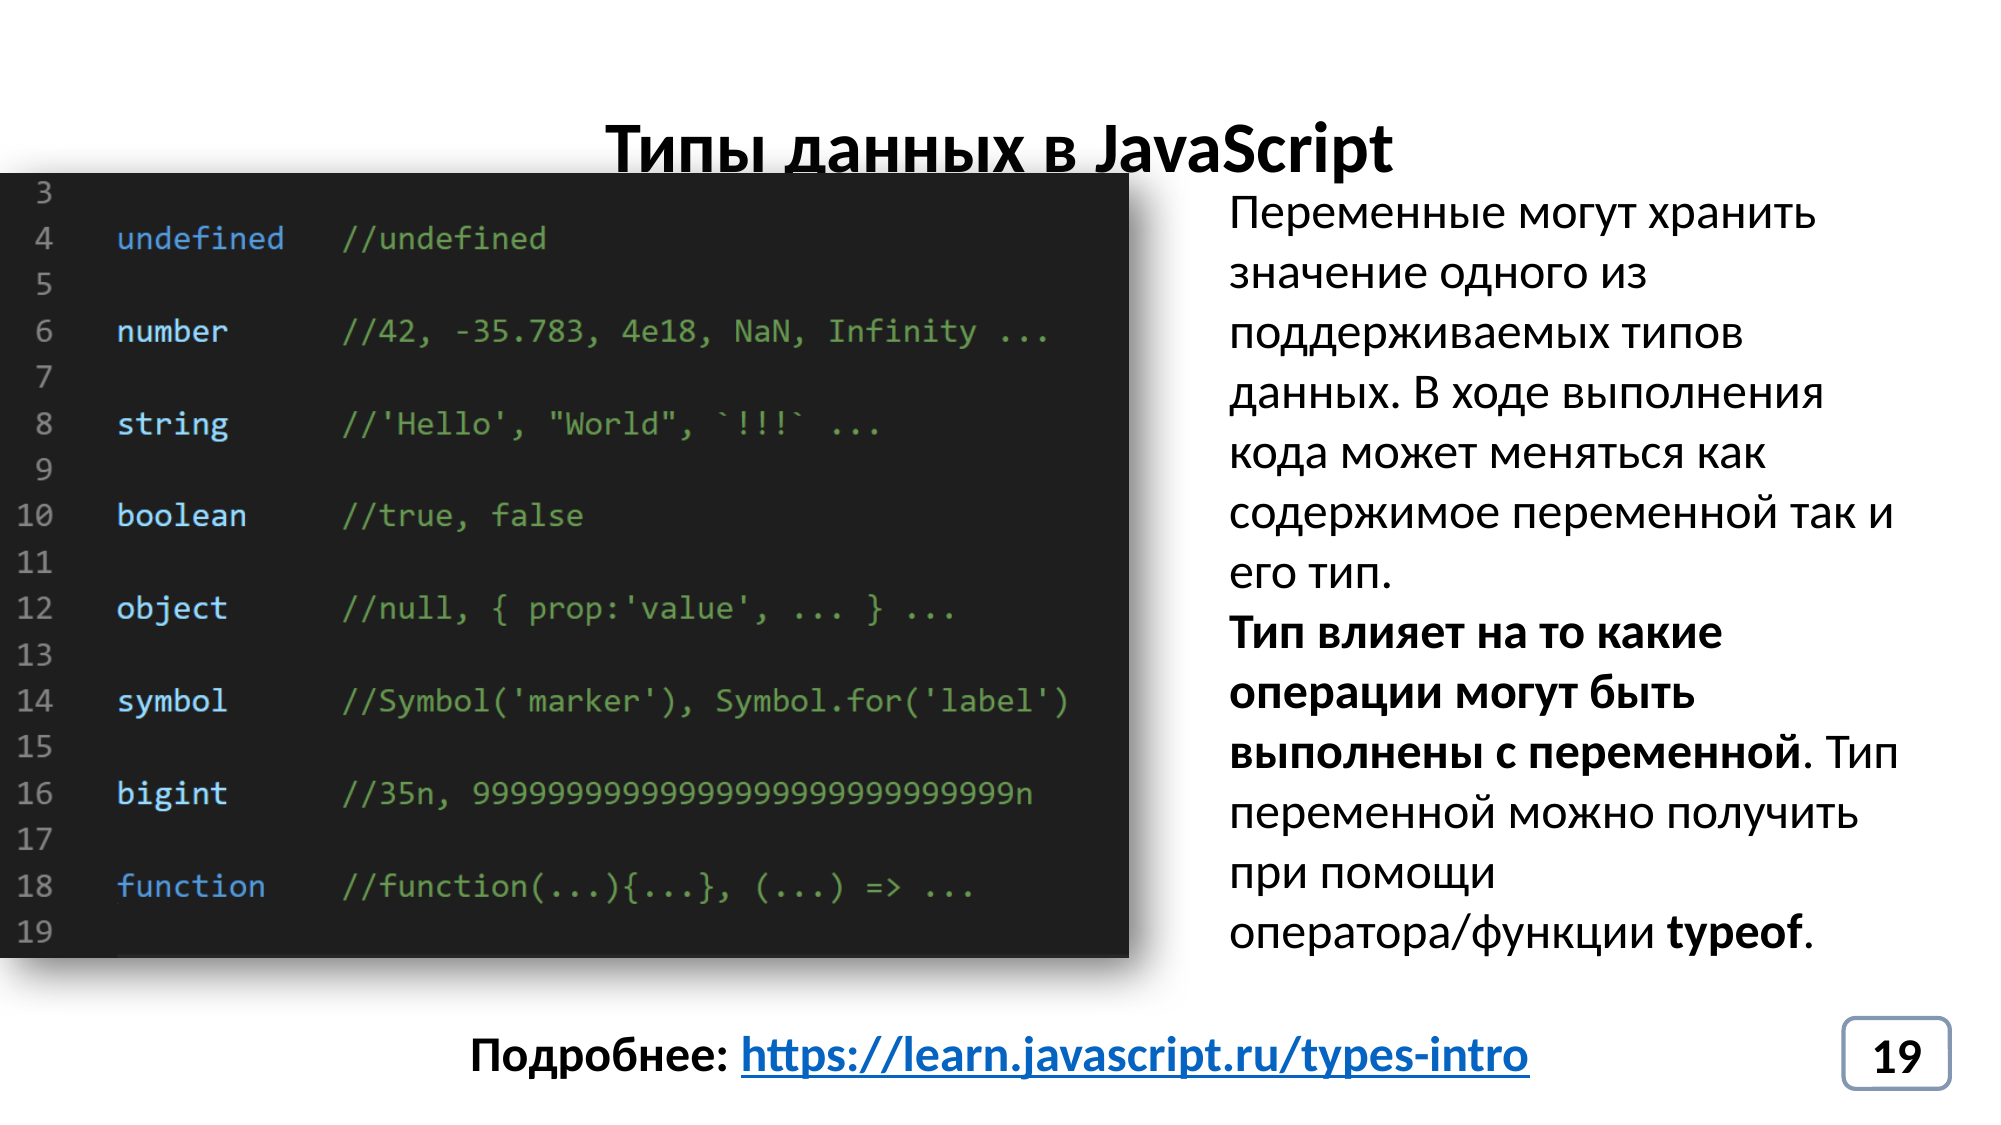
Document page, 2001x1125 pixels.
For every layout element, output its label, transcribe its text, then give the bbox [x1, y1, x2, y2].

text_box Типы данных в JavaScript [0, 43, 2000, 209]
text_box Переменные могут хранить значение одного из поддерживаемых типов данных. В ходе выполнения кода может меняться как содержимое переменной так и его тип. Тип влияет на то какие операции могут быть выполнены с переменной. Тип переменной можно получить при помощи оператора/функции typeof. [1214, 171, 1919, 967]
text_box Подробнее: https://learn.javascript.ru/types-intro [0, 1014, 2000, 1090]
picture [0, 173, 1129, 958]
